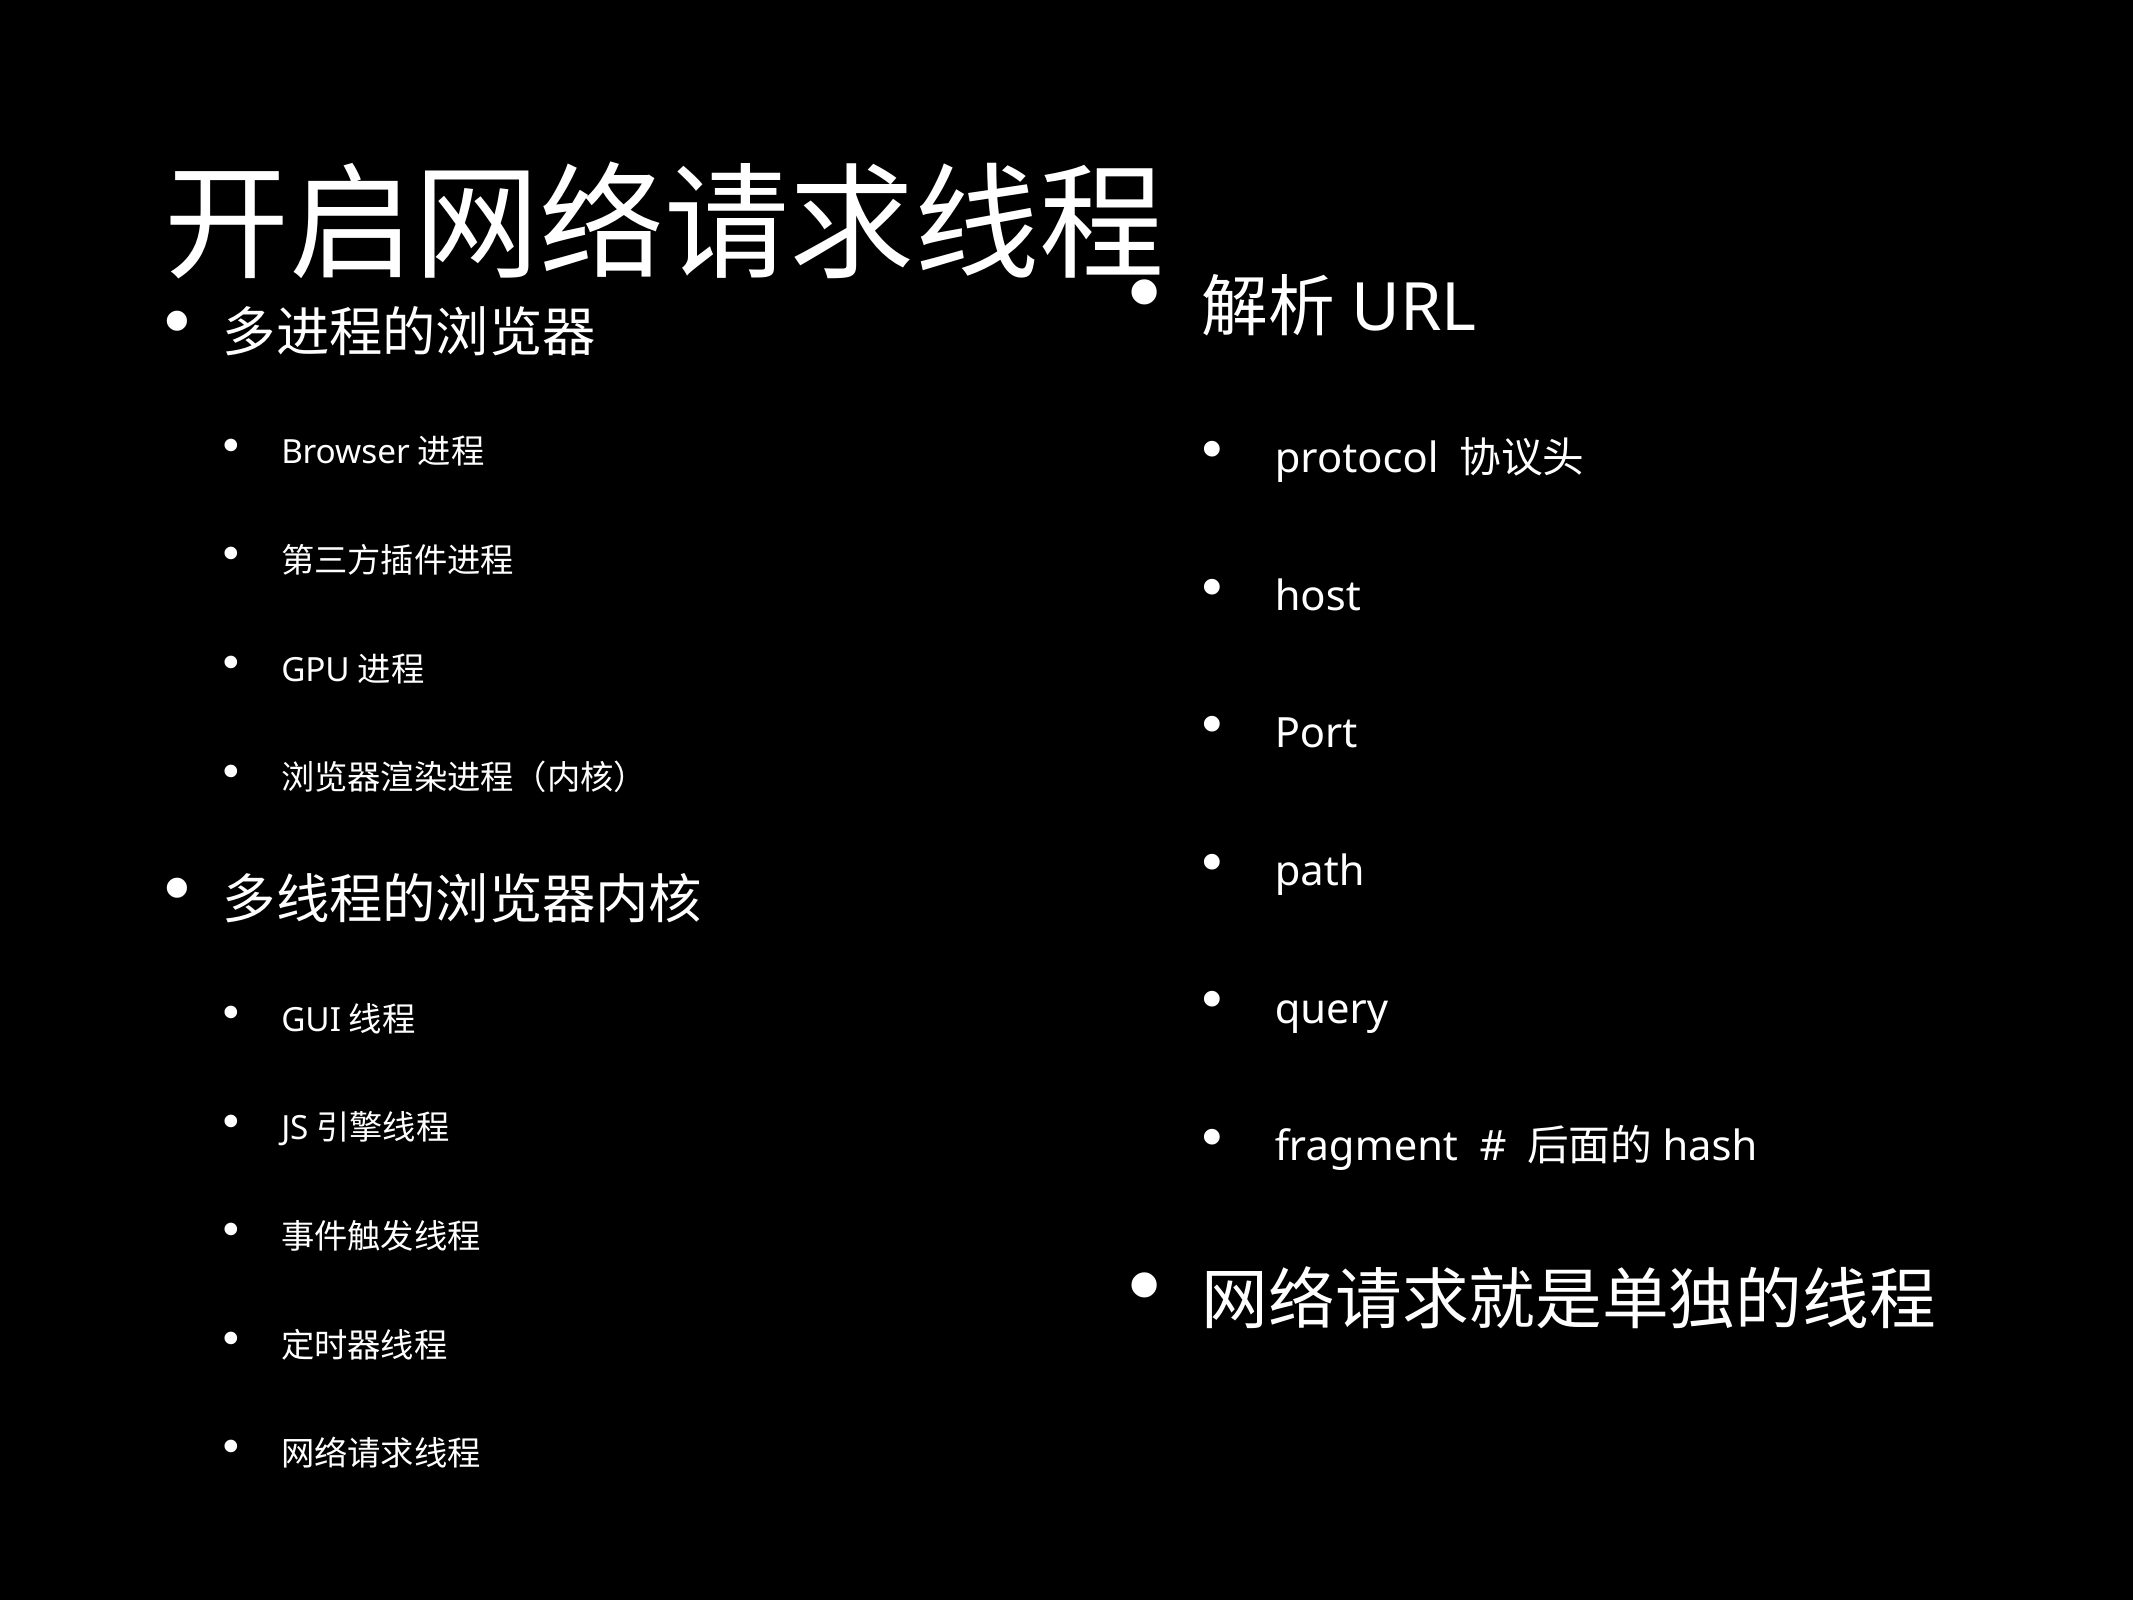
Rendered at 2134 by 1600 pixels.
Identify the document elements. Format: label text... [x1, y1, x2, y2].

title 开启网络请求线程 [155, 41, 1978, 397]
text_box 解析URL protocol 协议头 host Port path query fragment # 后面的hash 网络请求就是单独的线程 [1120, 155, 1996, 1445]
list 多进程的浏览器 Browser进程 第三方插件进程 GPU进程 浏览器渲染进程（内核） 多线程的浏览器内核 GUI线程 JS引擎线程 事件触发线程 定时器线程 网络请求线程 [155, 240, 813, 1530]
